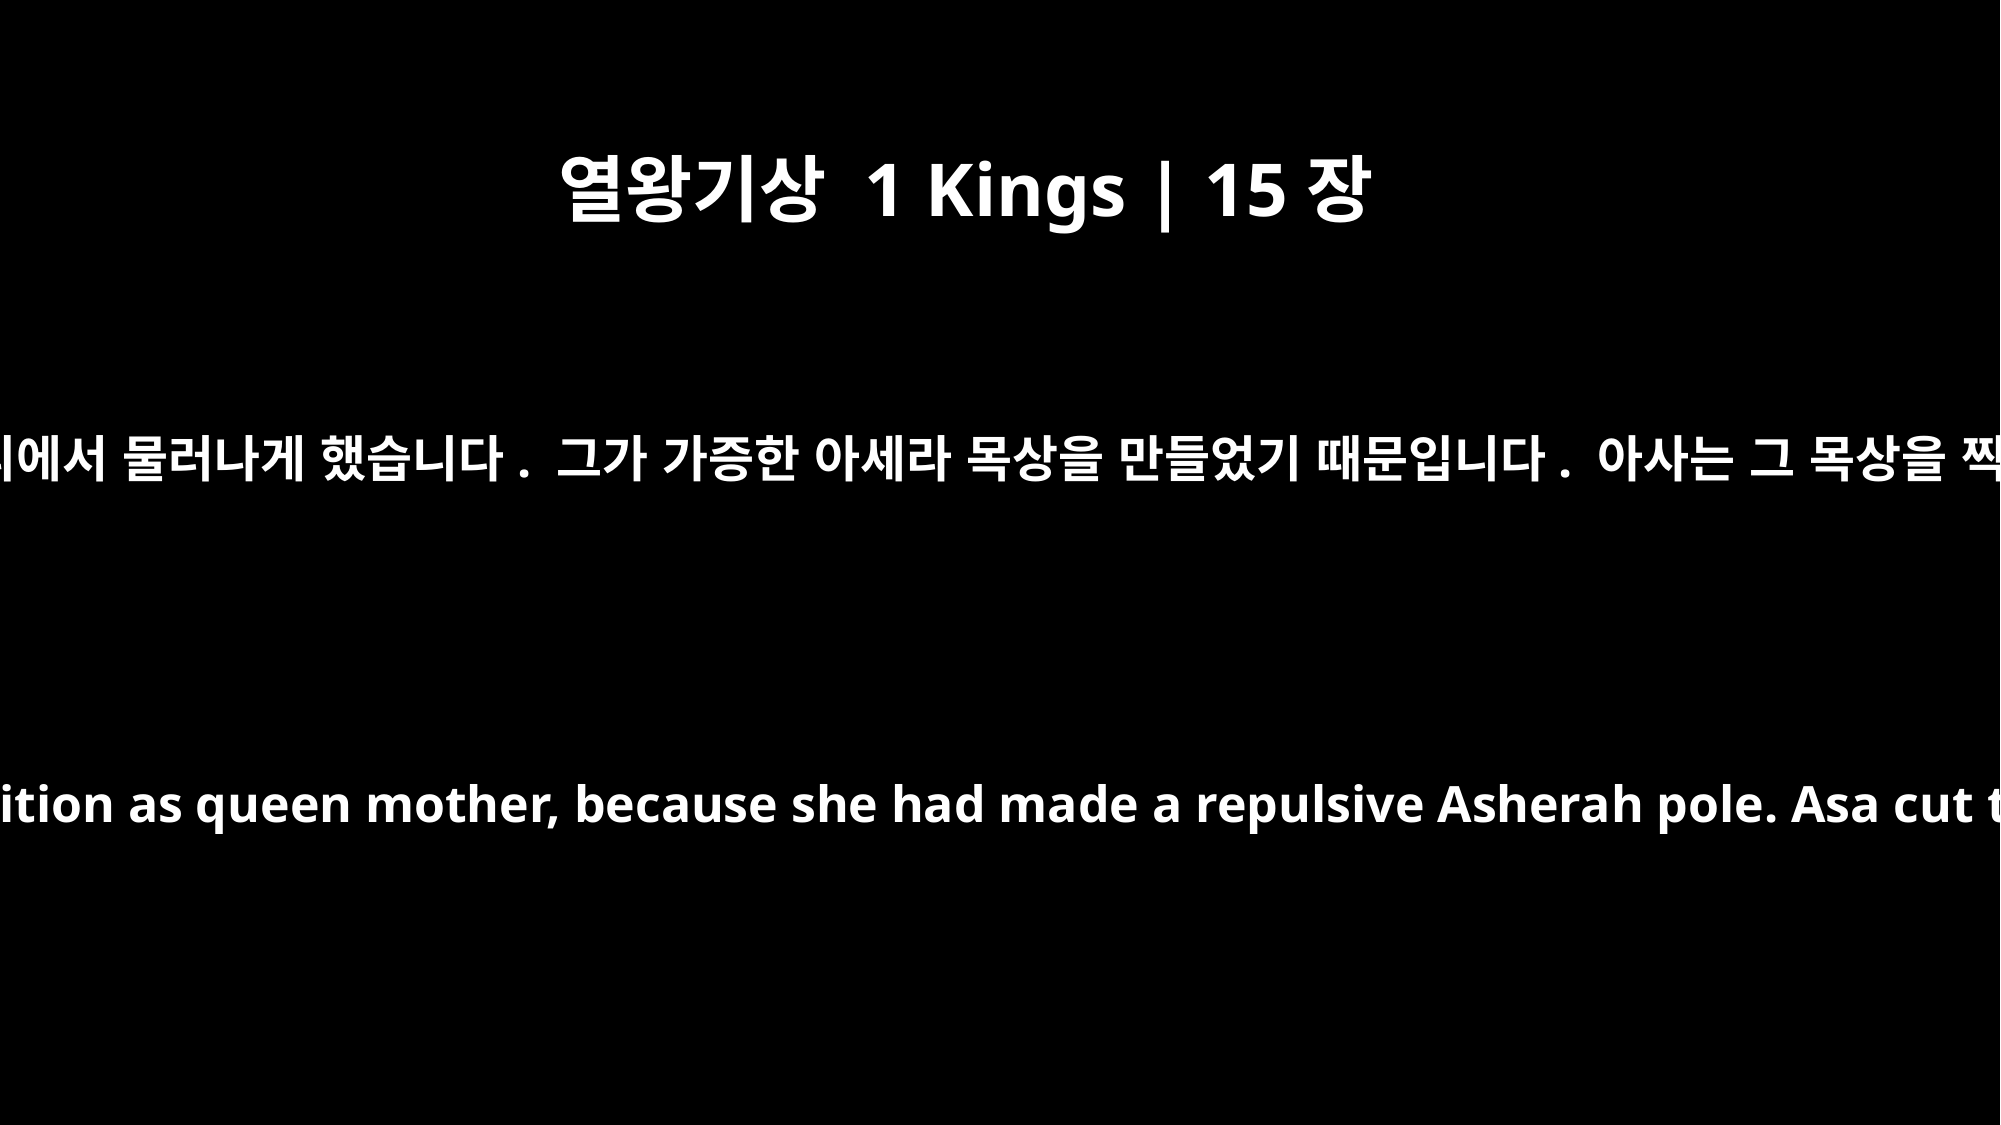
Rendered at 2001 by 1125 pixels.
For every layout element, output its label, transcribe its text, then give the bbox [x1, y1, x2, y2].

text_box 열왕기상 1 Kings | 15장 [543, 136, 1389, 239]
text_box 13 그는 또 자기 어머니 마아가를 대비 자리에서 물러나게 했습니다. 그가 가증한 아세라 목상을 만들었기 때문입니다. 아사는 그 목상을 찍어 기드론 골짜기에서 태웠습니다. [0, 359, 2000, 495]
text_box He even deposed his grandmother Maacah from her position as queen mother, because she had made a repulsive Asherah pole. Asa cut the pole down and burned it in the Kidron Valley. [0, 764, 2000, 840]
